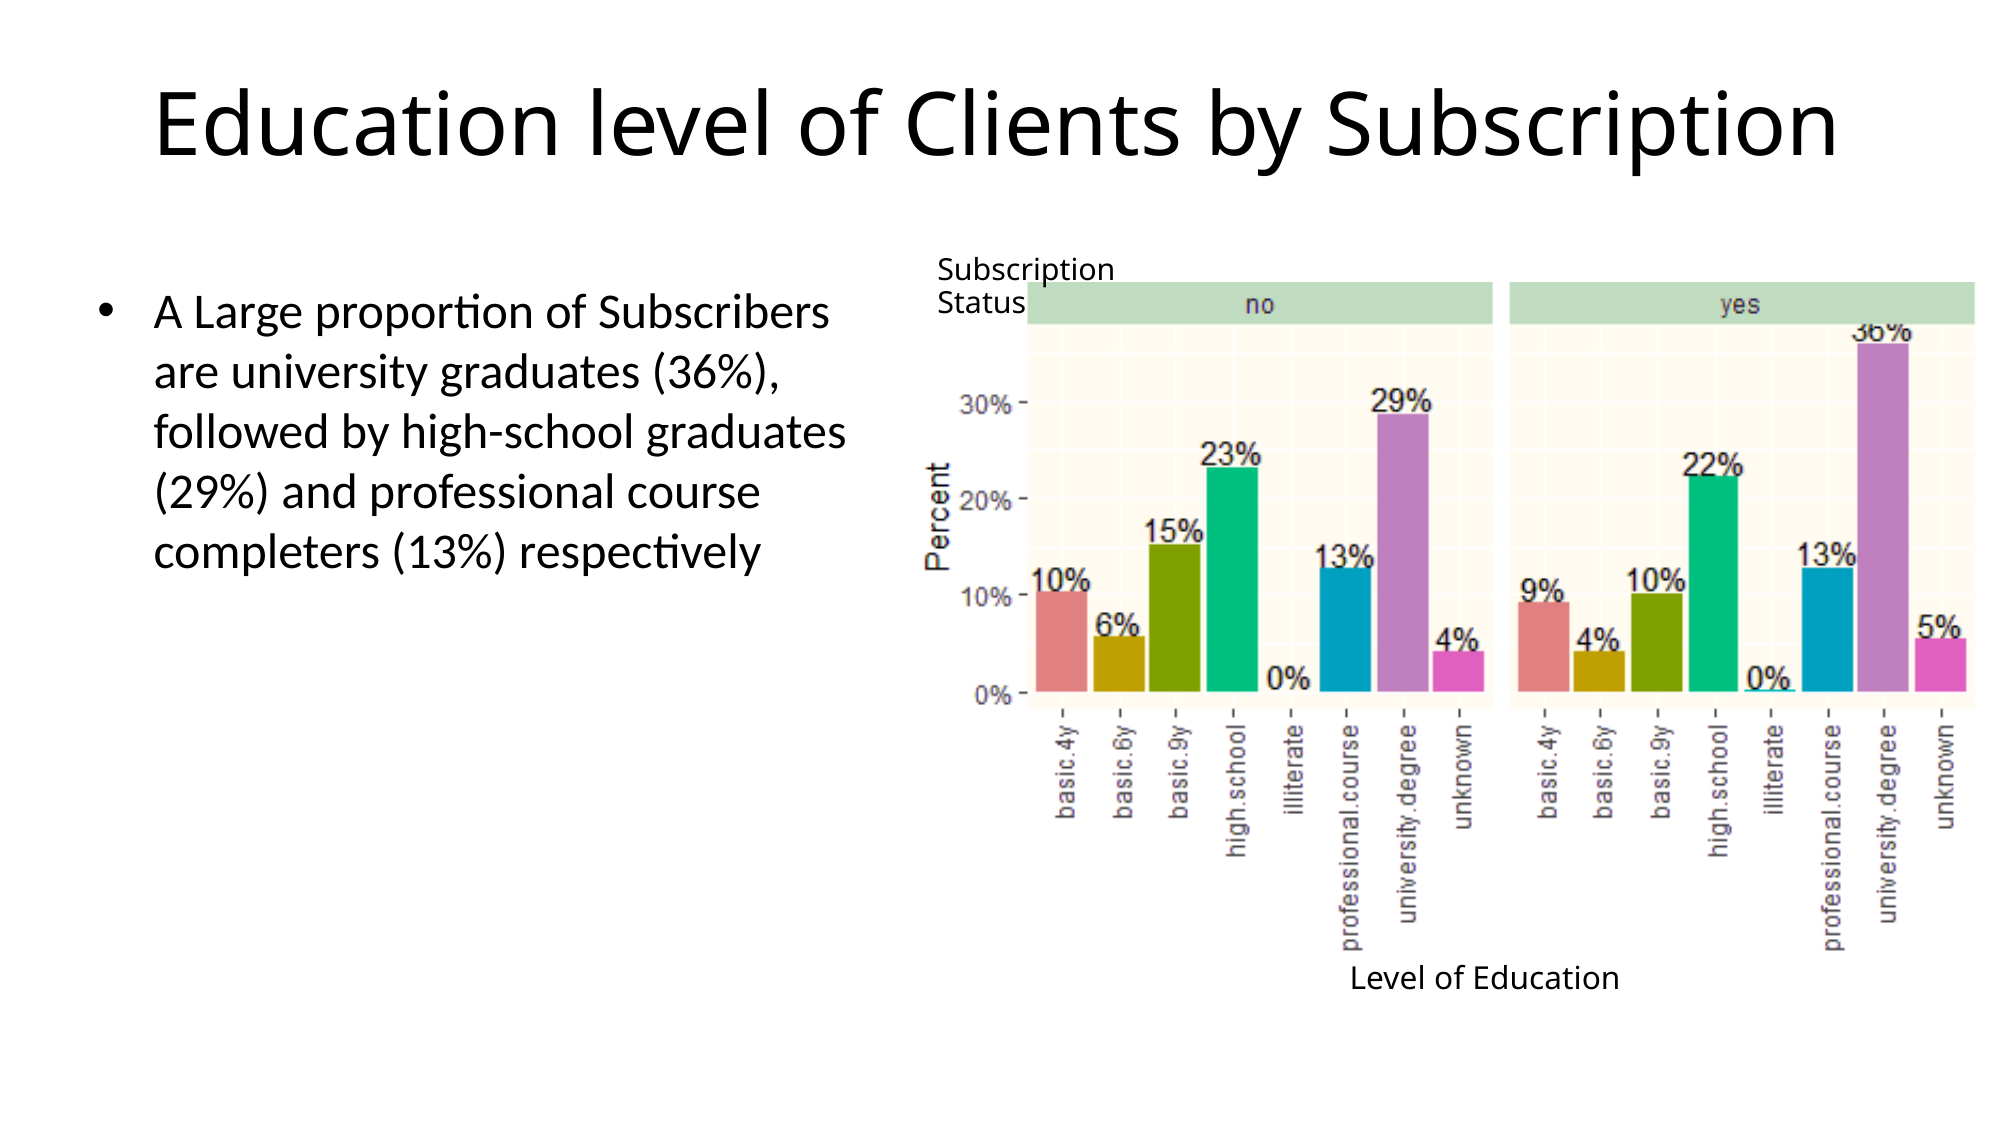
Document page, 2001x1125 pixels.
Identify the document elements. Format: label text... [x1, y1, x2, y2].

text_box Level of Education [1334, 970, 1646, 1020]
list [915, 282, 1986, 970]
text_box Subscription Status [922, 246, 1163, 282]
title Education level of Clients by Subscription [137, 59, 1863, 194]
text_box A Large proportion of Subscribers are university graduates (36%), followed by high-school graduates (29%) and professional course completers (13%) respectively [82, 271, 877, 587]
